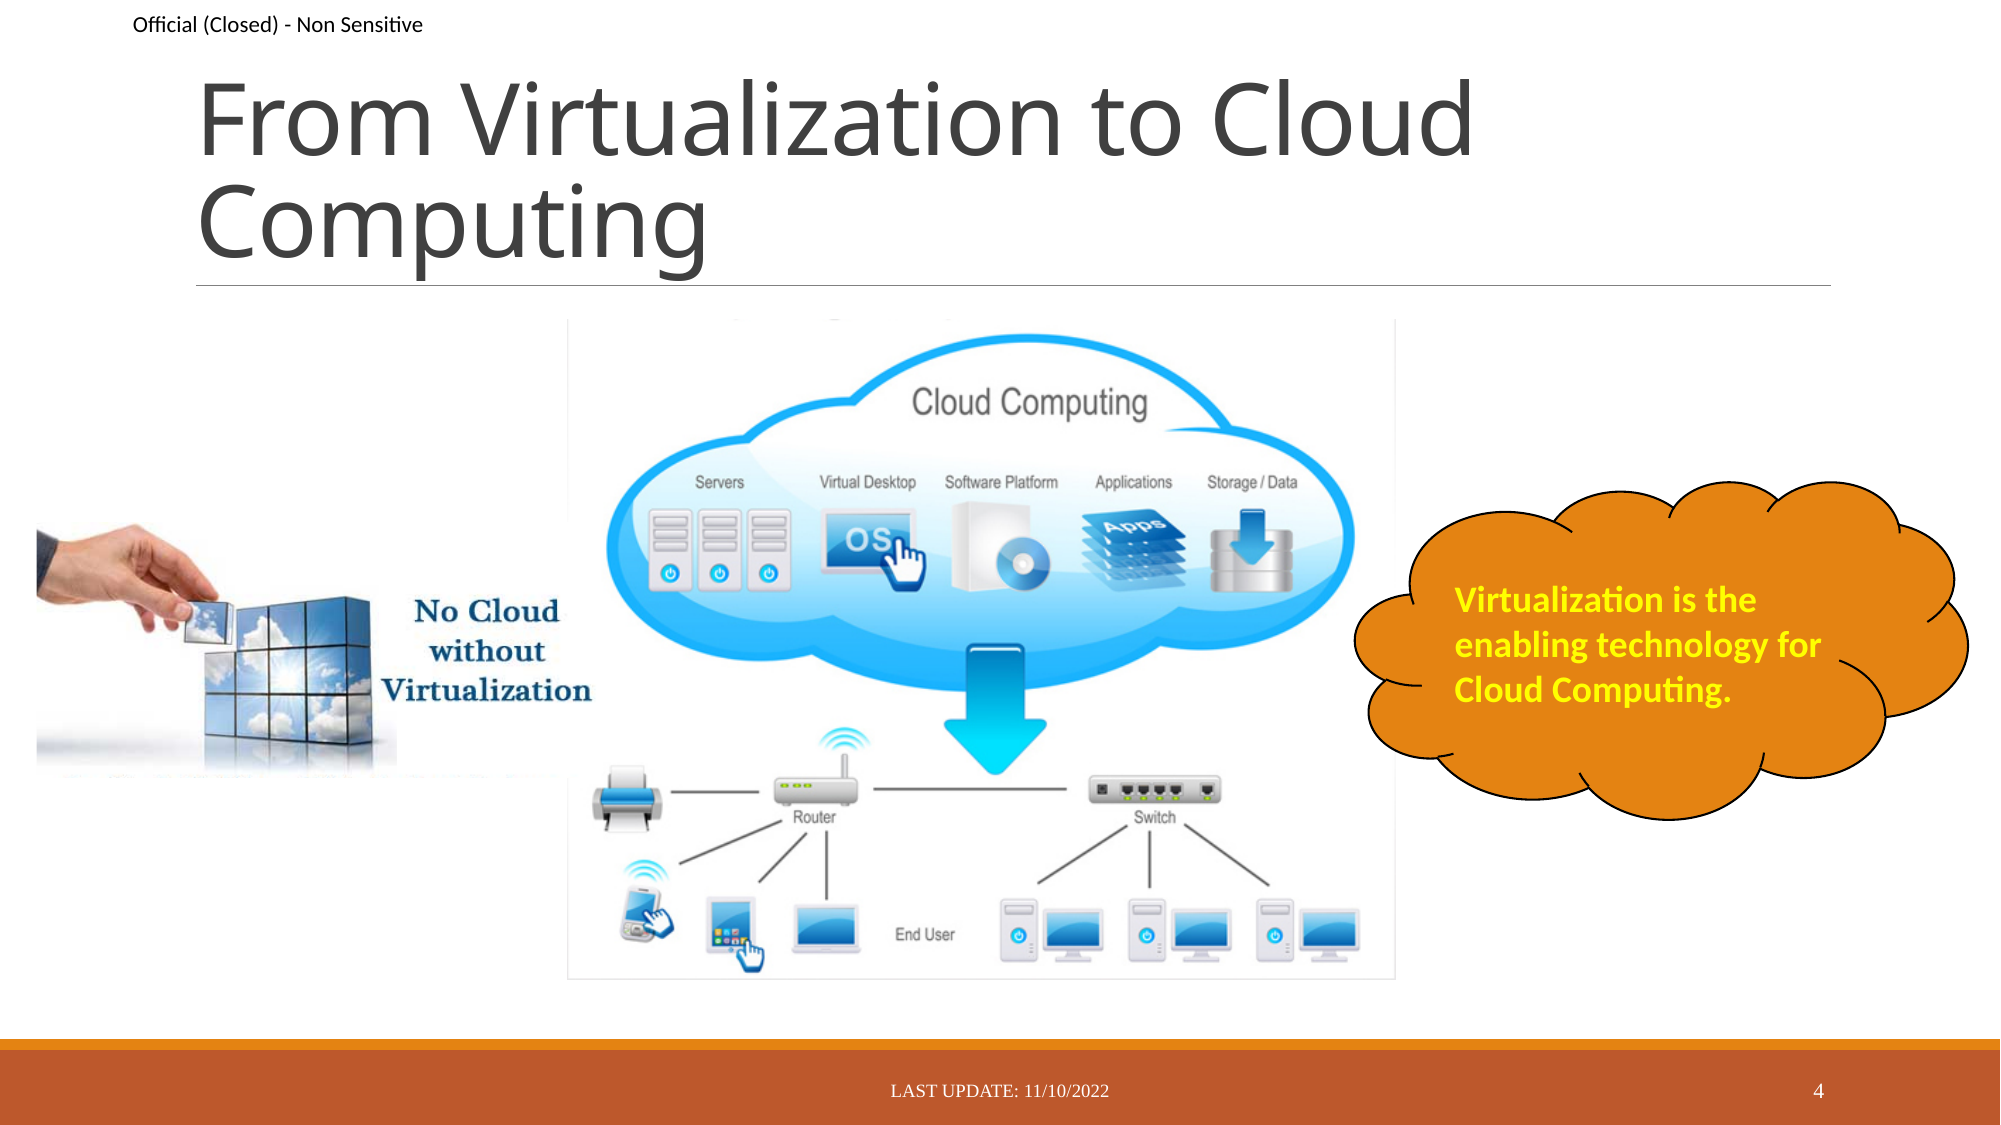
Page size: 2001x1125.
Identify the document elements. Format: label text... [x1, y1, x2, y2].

footer Last Update: 11/10/2022 [604, 1059, 1396, 1120]
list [566, 319, 1396, 981]
text_box Virtualization is the enabling technology for Cloud Computing. [1404, 482, 1969, 820]
picture [36, 522, 600, 778]
slide_number 4 [1624, 1059, 1840, 1120]
title From Virtualization to Cloud Computing [180, 47, 1830, 285]
